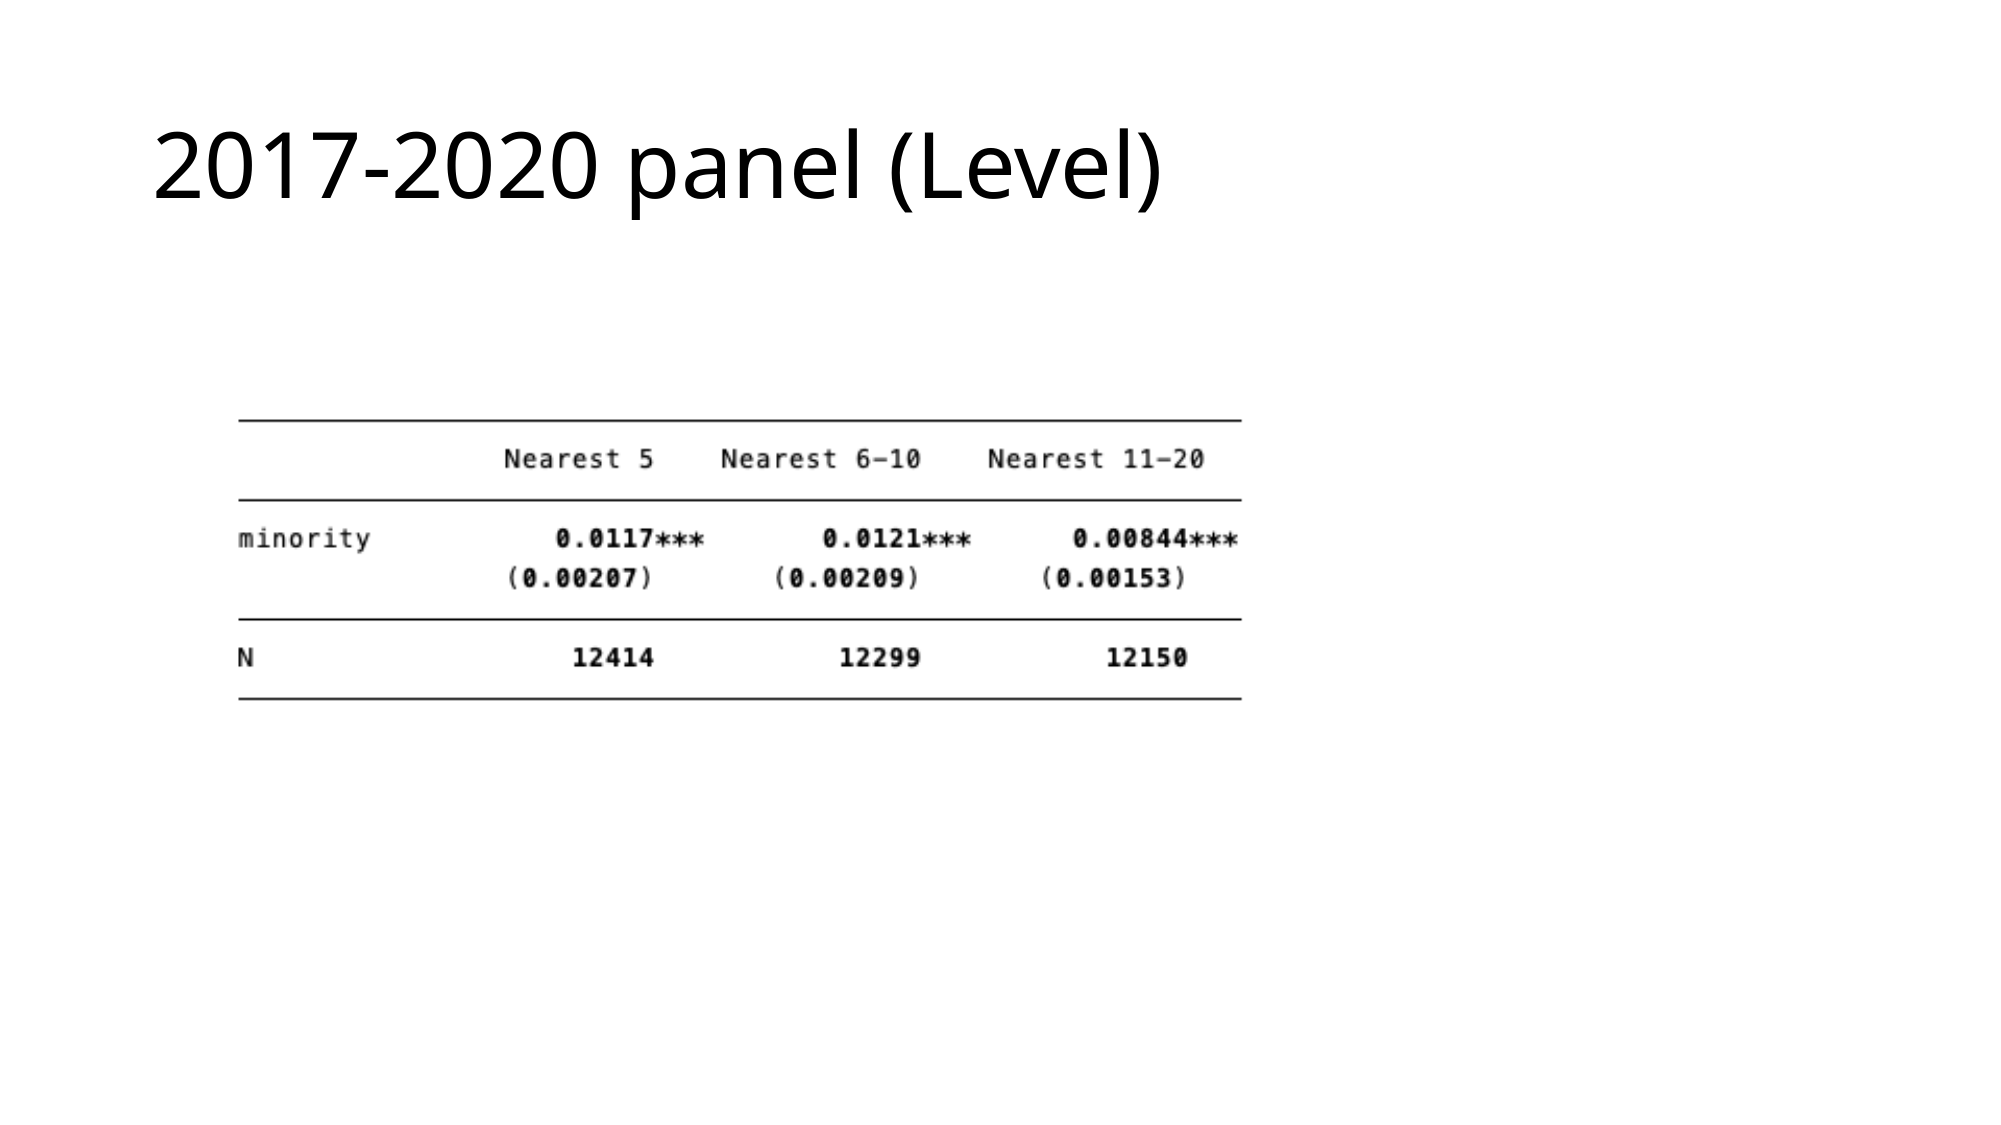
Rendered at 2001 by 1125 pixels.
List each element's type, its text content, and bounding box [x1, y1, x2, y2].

title 2017-2020 panel (Level) [137, 59, 1863, 278]
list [237, 414, 1286, 711]
